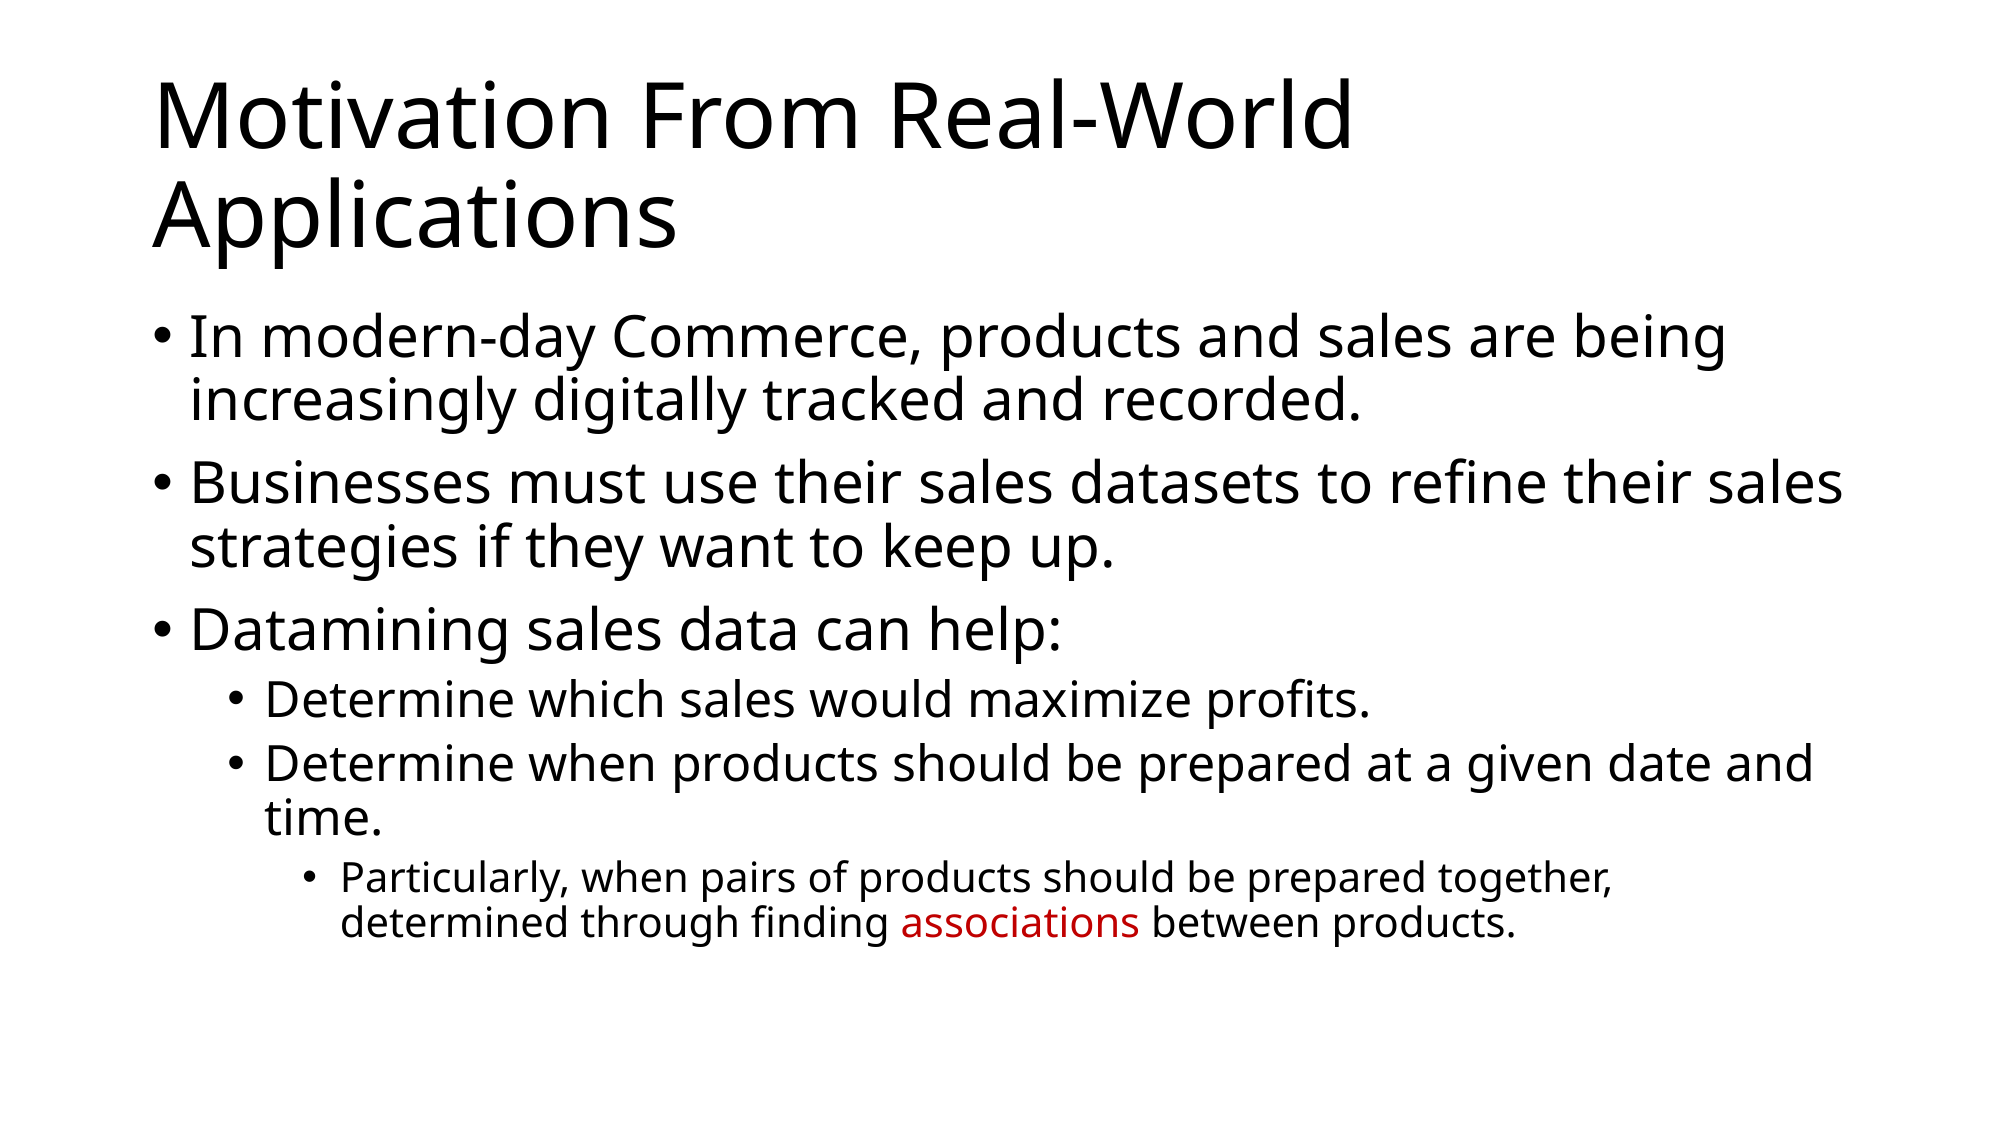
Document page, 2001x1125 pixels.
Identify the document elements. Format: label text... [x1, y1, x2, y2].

list In modern-day Commerce, products and sales are being increasingly digitally tracked and recorded. Businesses must use their sales datasets to refine their sales strategies if they want to keep up. Datamining sales data can help: Determine which sales would maximize profits. Determine when products should be prepared at a given date and time. Particularly, when pairs of products should be prepared together, determined through finding associations between products. [137, 299, 1863, 1014]
title Motivation From Real-World Applications [137, 59, 1863, 278]
